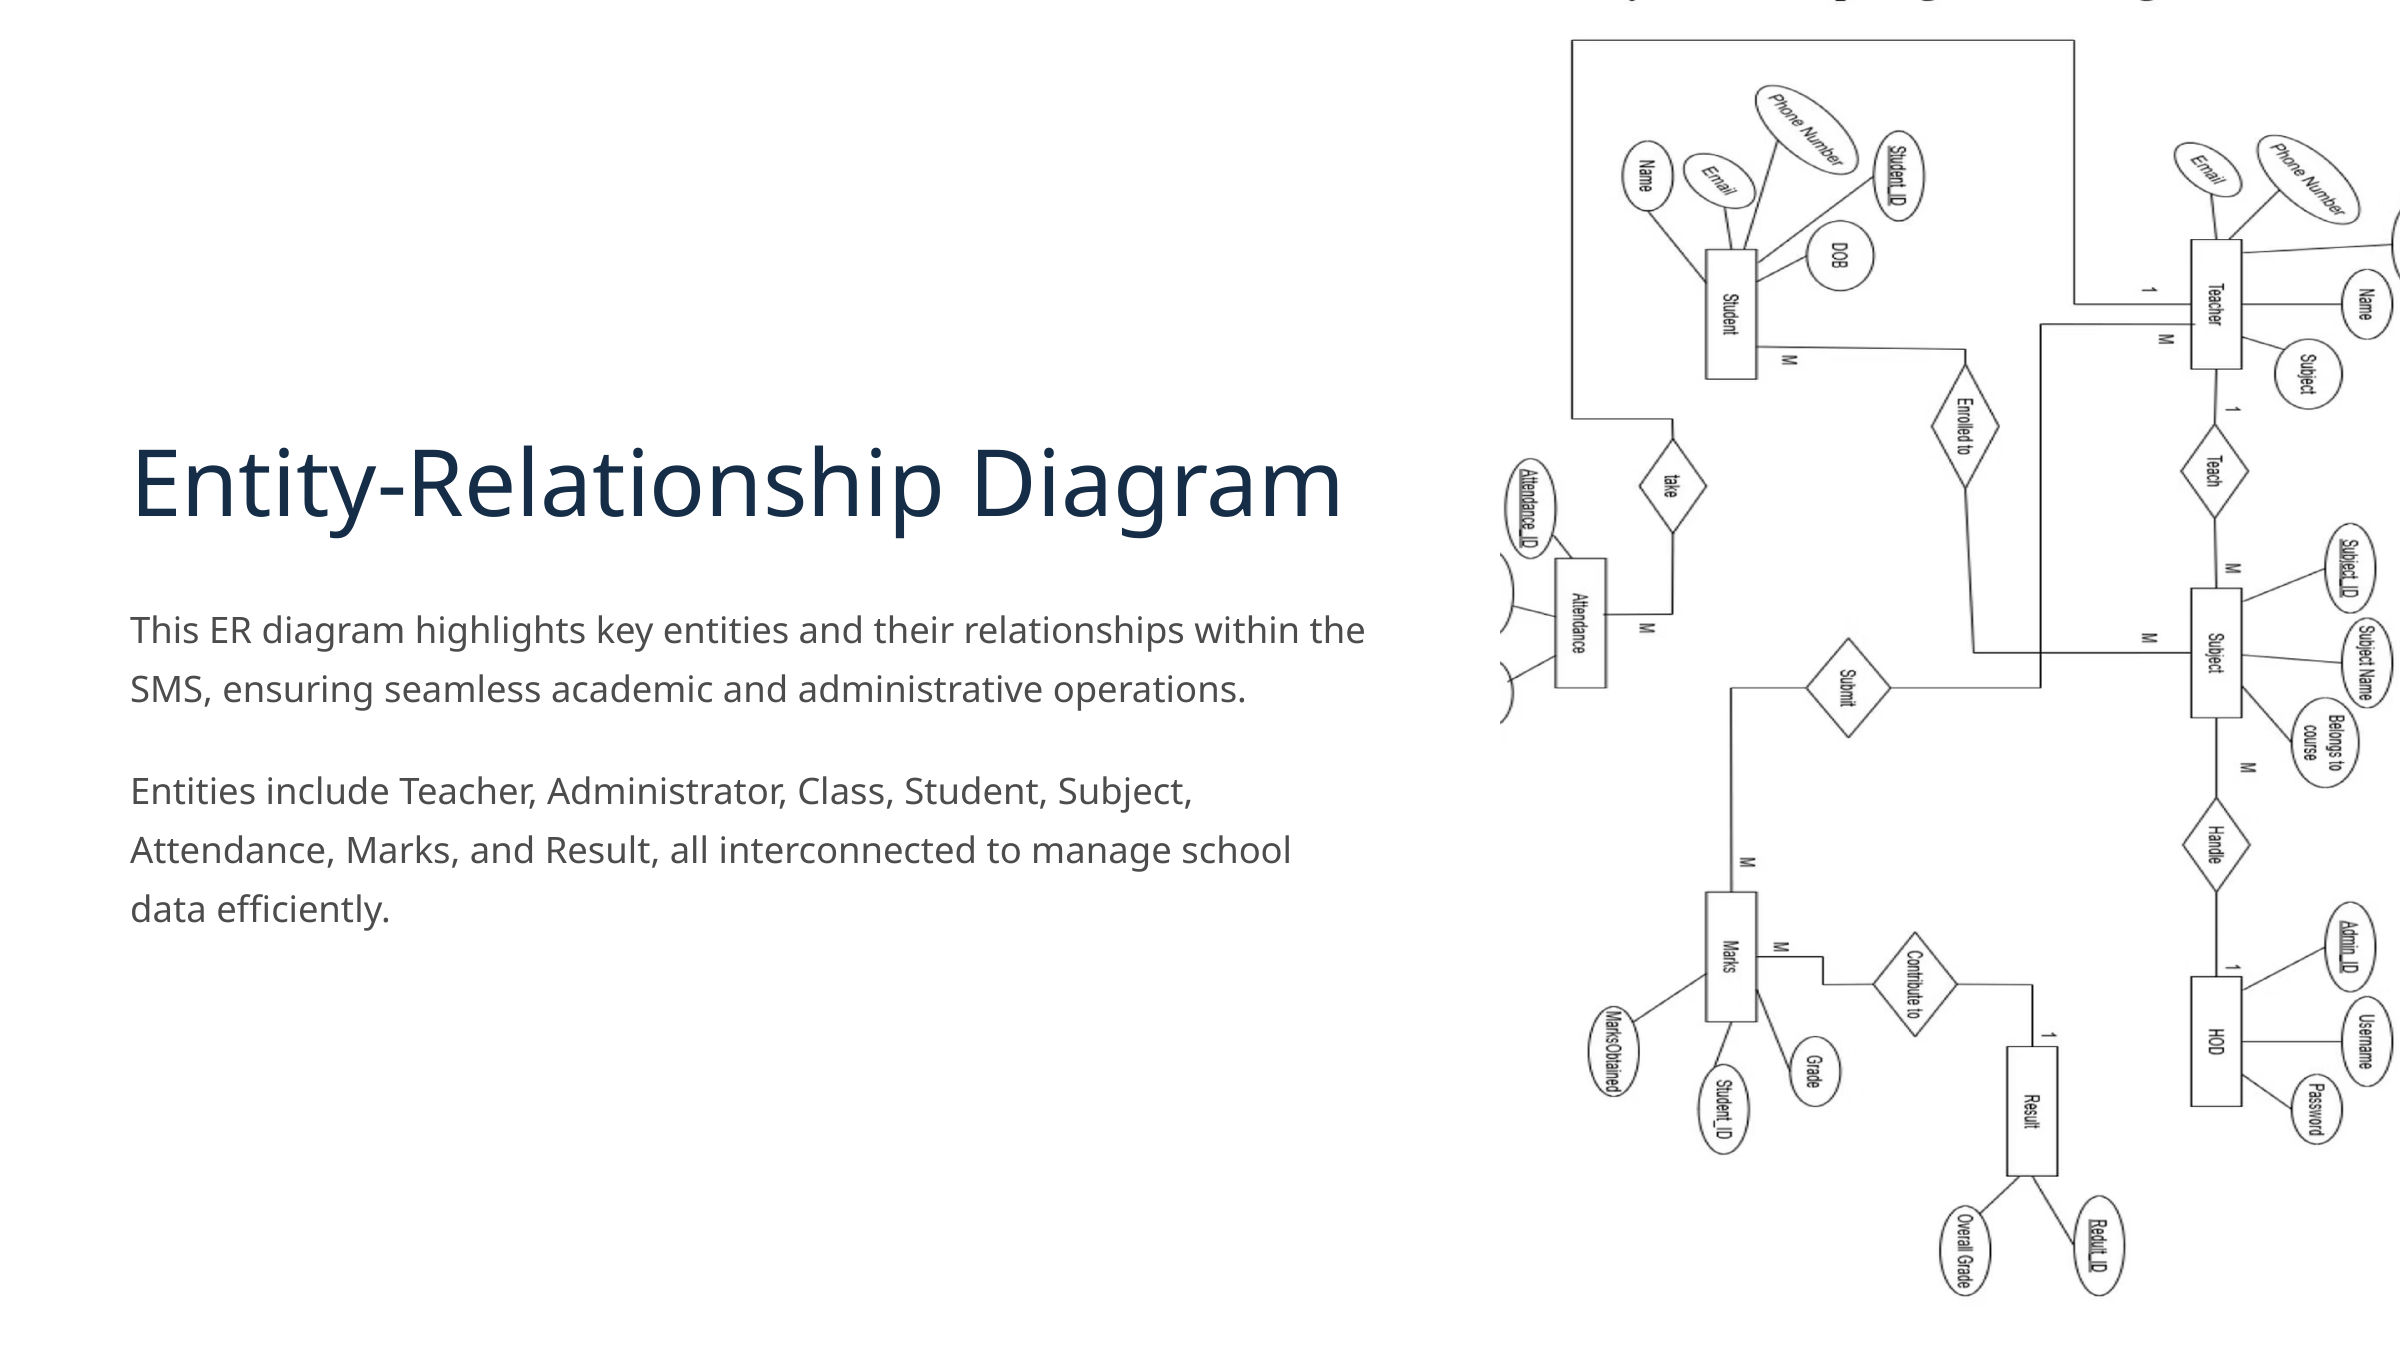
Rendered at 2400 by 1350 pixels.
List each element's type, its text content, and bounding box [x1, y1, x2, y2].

picture [1499, 0, 2400, 1350]
text_box This ER diagram highlights key entities and their relationships within the SMS, ensuring seamless academic and administrative operations. [130, 591, 1370, 711]
text_box Entity-Relationship Diagram [130, 419, 1246, 536]
text_box Entities include Teacher, Administrator, Class, Student, Subject, Attendance, Marks, and Result, all interconnected to manage school data efficiently. [130, 752, 1370, 931]
